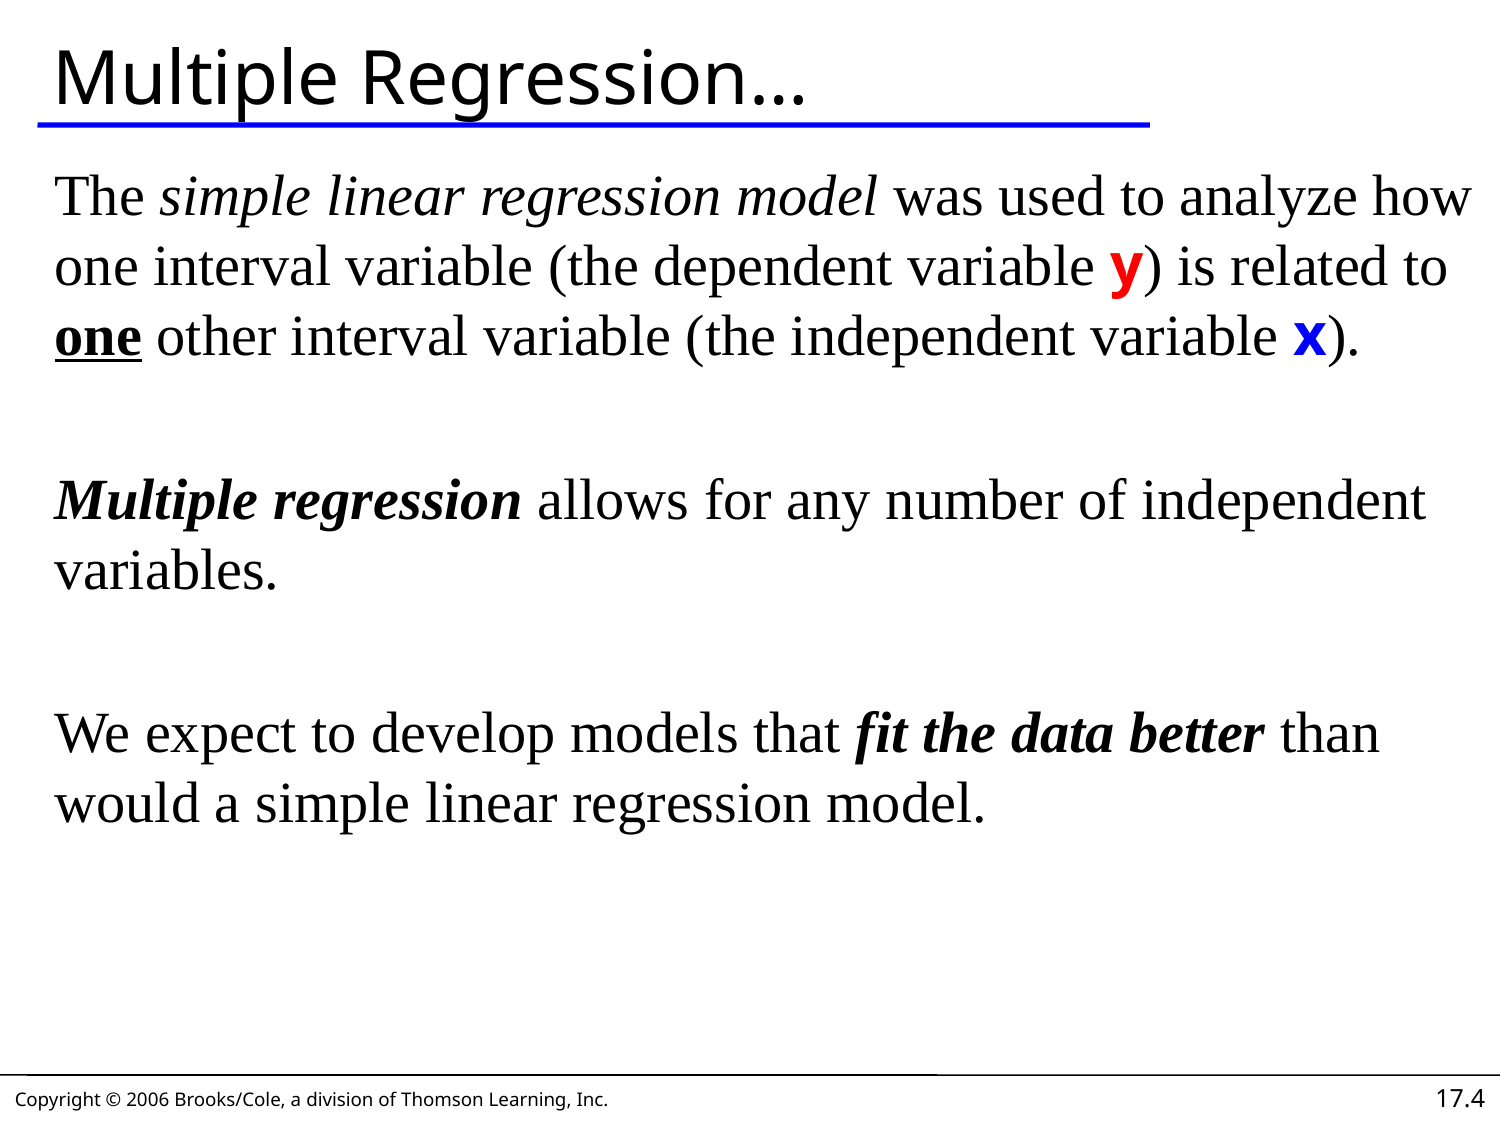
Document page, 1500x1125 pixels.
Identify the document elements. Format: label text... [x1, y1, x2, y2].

list The simple linear regression model was used to analyze how one interval variable (the dependent variable y) is related to one other interval variable (the independent variable x). Multiple regression allows for any number of independent variables. We expect to develop models that fit the data better than would a simple linear regression model. [39, 149, 1500, 1050]
title Multiple Regression… [37, 24, 1475, 125]
slide_number 17.4 [1187, 1074, 1500, 1125]
